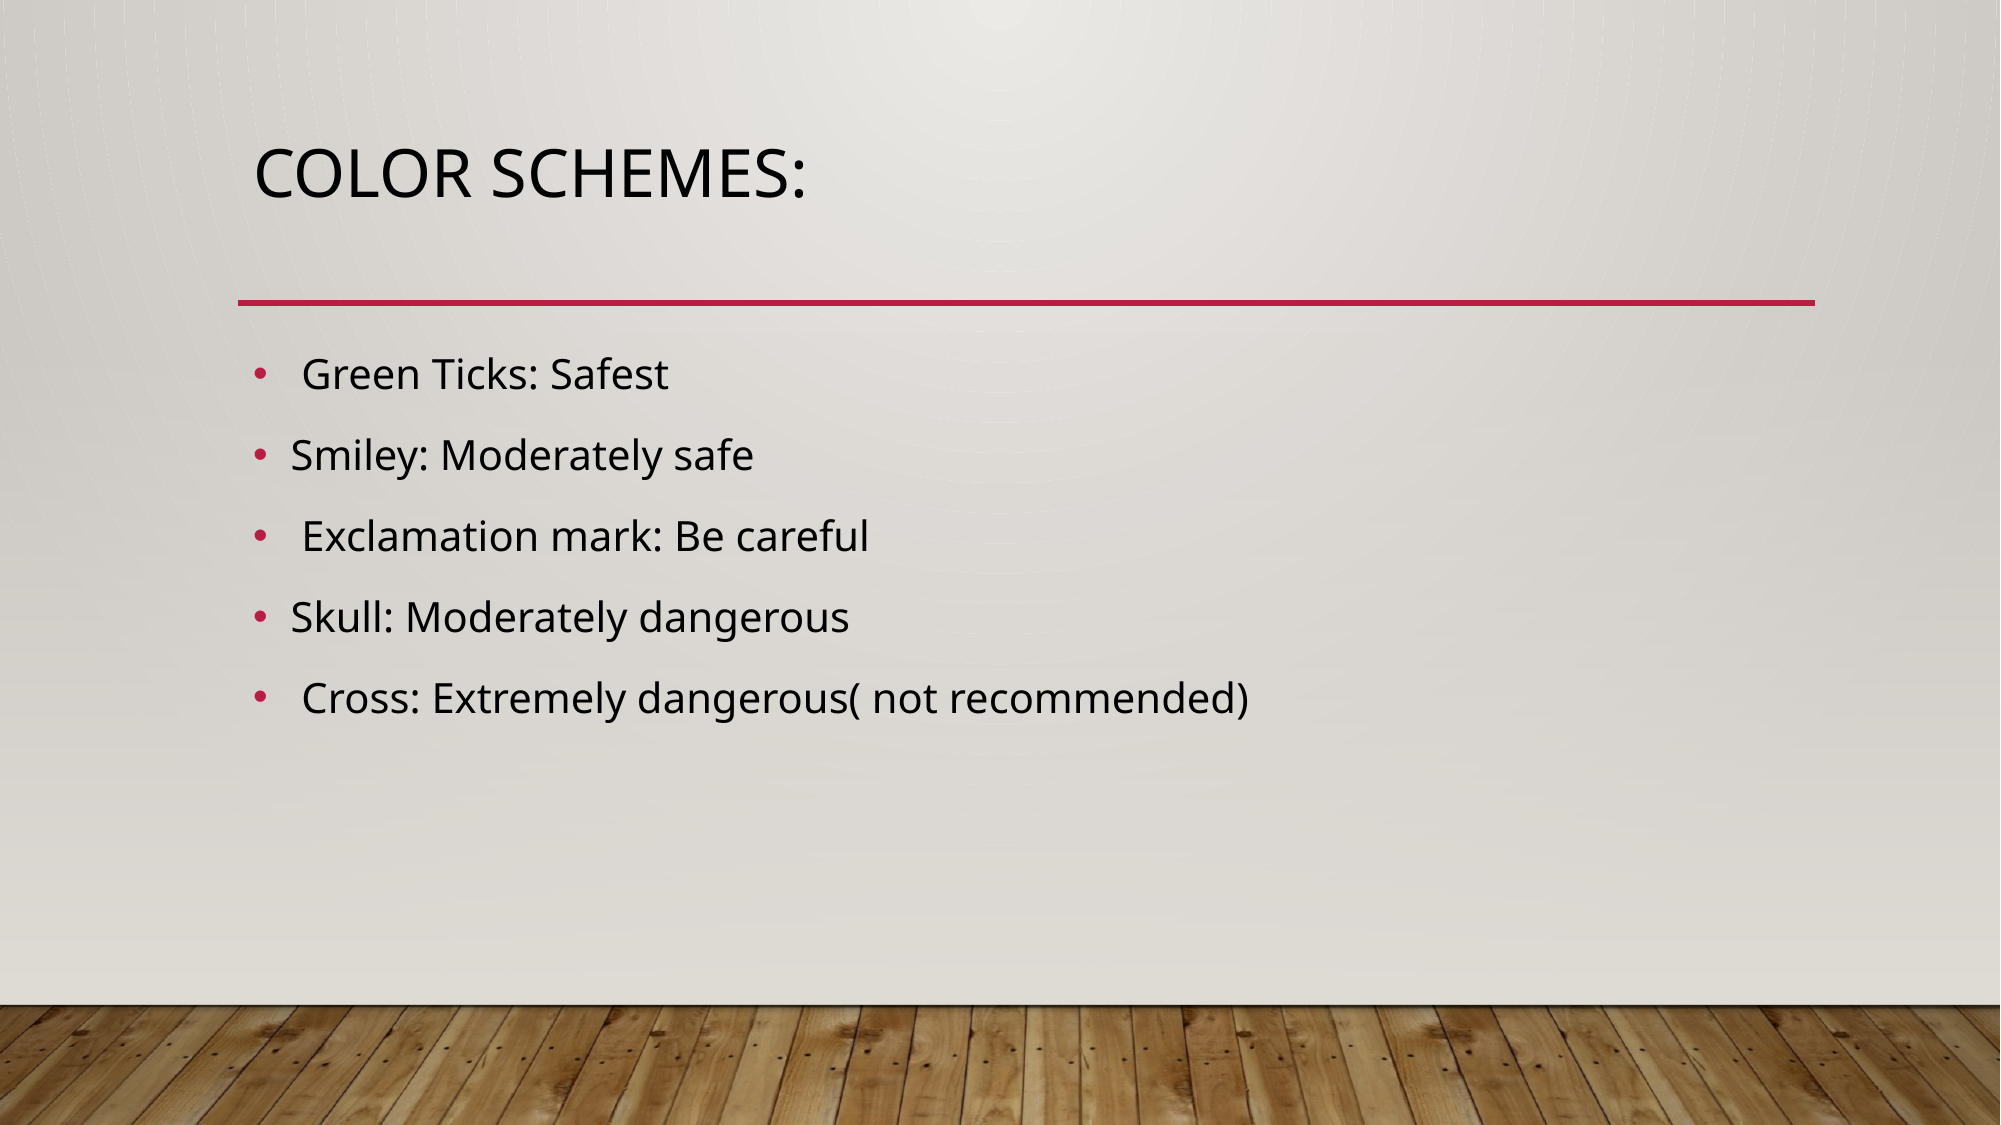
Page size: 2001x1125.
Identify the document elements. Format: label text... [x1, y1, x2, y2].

title Color schemes: [238, 131, 1814, 305]
list Green Ticks: Safest Smiley: Moderately safe Exclamation mark: Be careful Skull: Moderately dangerous Cross: Extremely dangerous( not recommended) [238, 330, 1814, 897]
picture [0, 1005, 2000, 1125]
